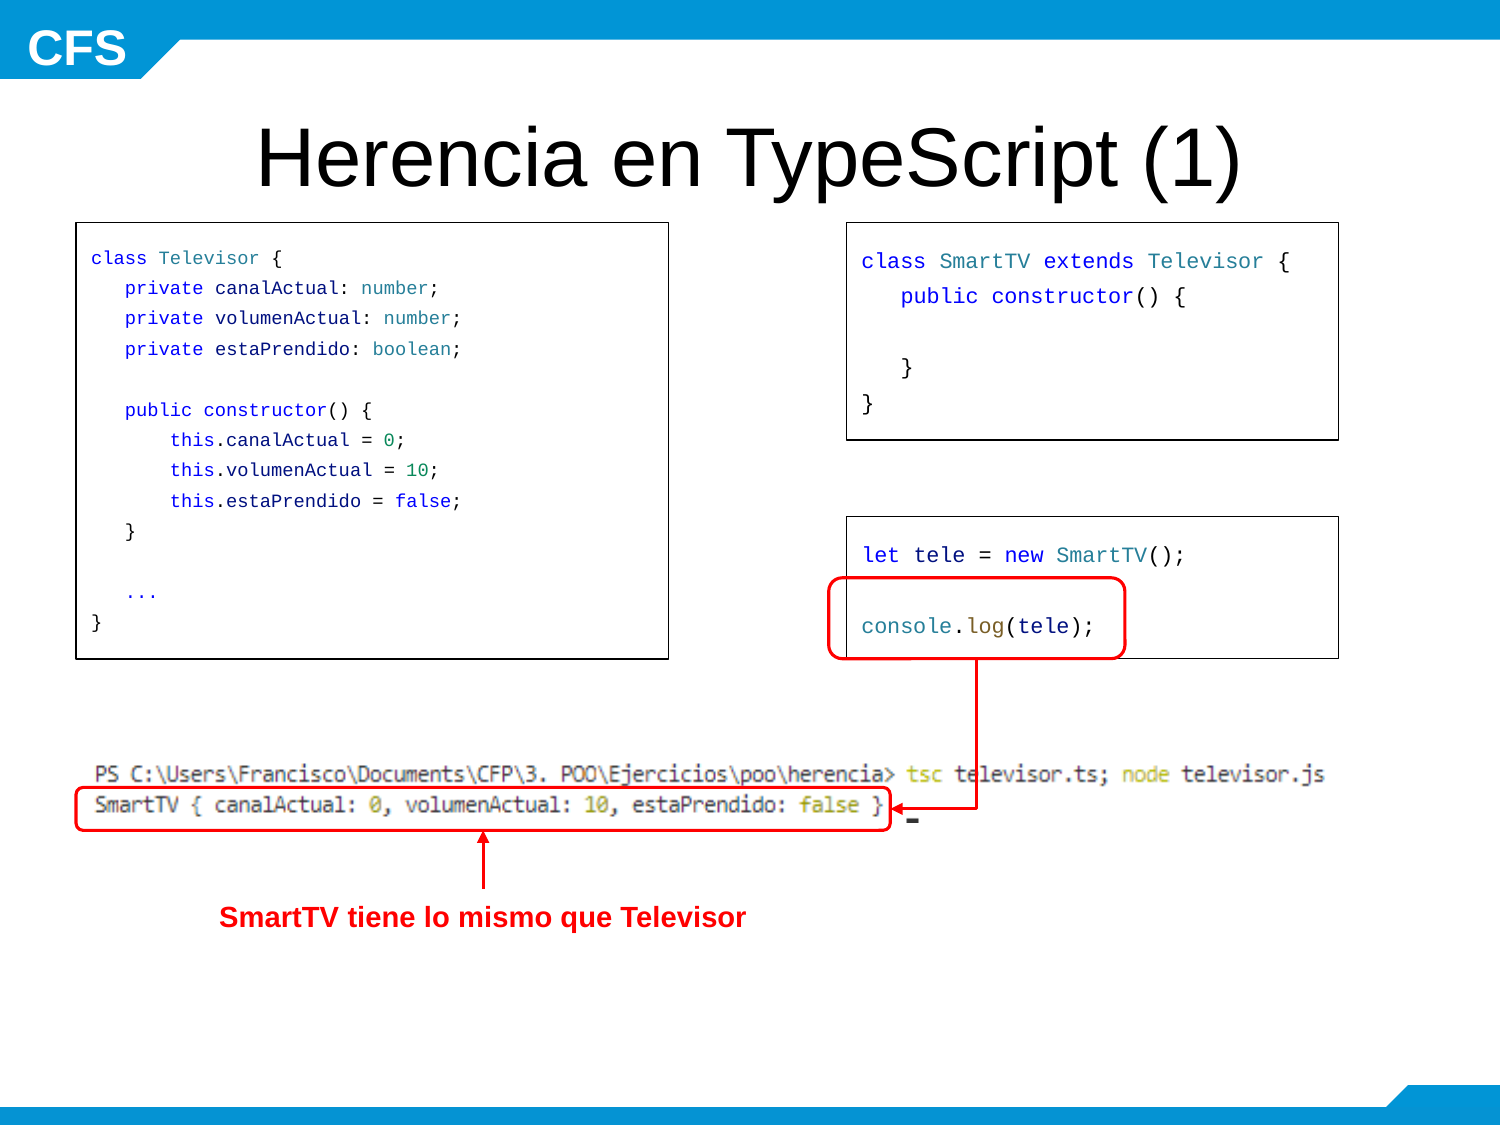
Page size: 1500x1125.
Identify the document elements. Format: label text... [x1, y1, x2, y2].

text_box let tele = new SmartTV(); console.log(tele); [846, 516, 1339, 659]
text_box SmartTV tiene lo mismo que Televisor [190, 888, 777, 944]
text_box [76, 787, 87, 831]
text_box [828, 577, 1125, 659]
text_box class Televisor { private canalActual: number; private volumenActual: number; private estaPrendido: boolean; public constructor() { this.canalActual = 0; this.volumenActual = 10; this.estaPrendido = false; } ... } [76, 222, 669, 659]
text_box class SmartTV extends Televisor { public constructor() { } } [846, 222, 1339, 441]
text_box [858, 690, 1009, 778]
picture [87, 756, 1339, 823]
title Herencia en TypeScript (1) [51, 97, 1449, 223]
